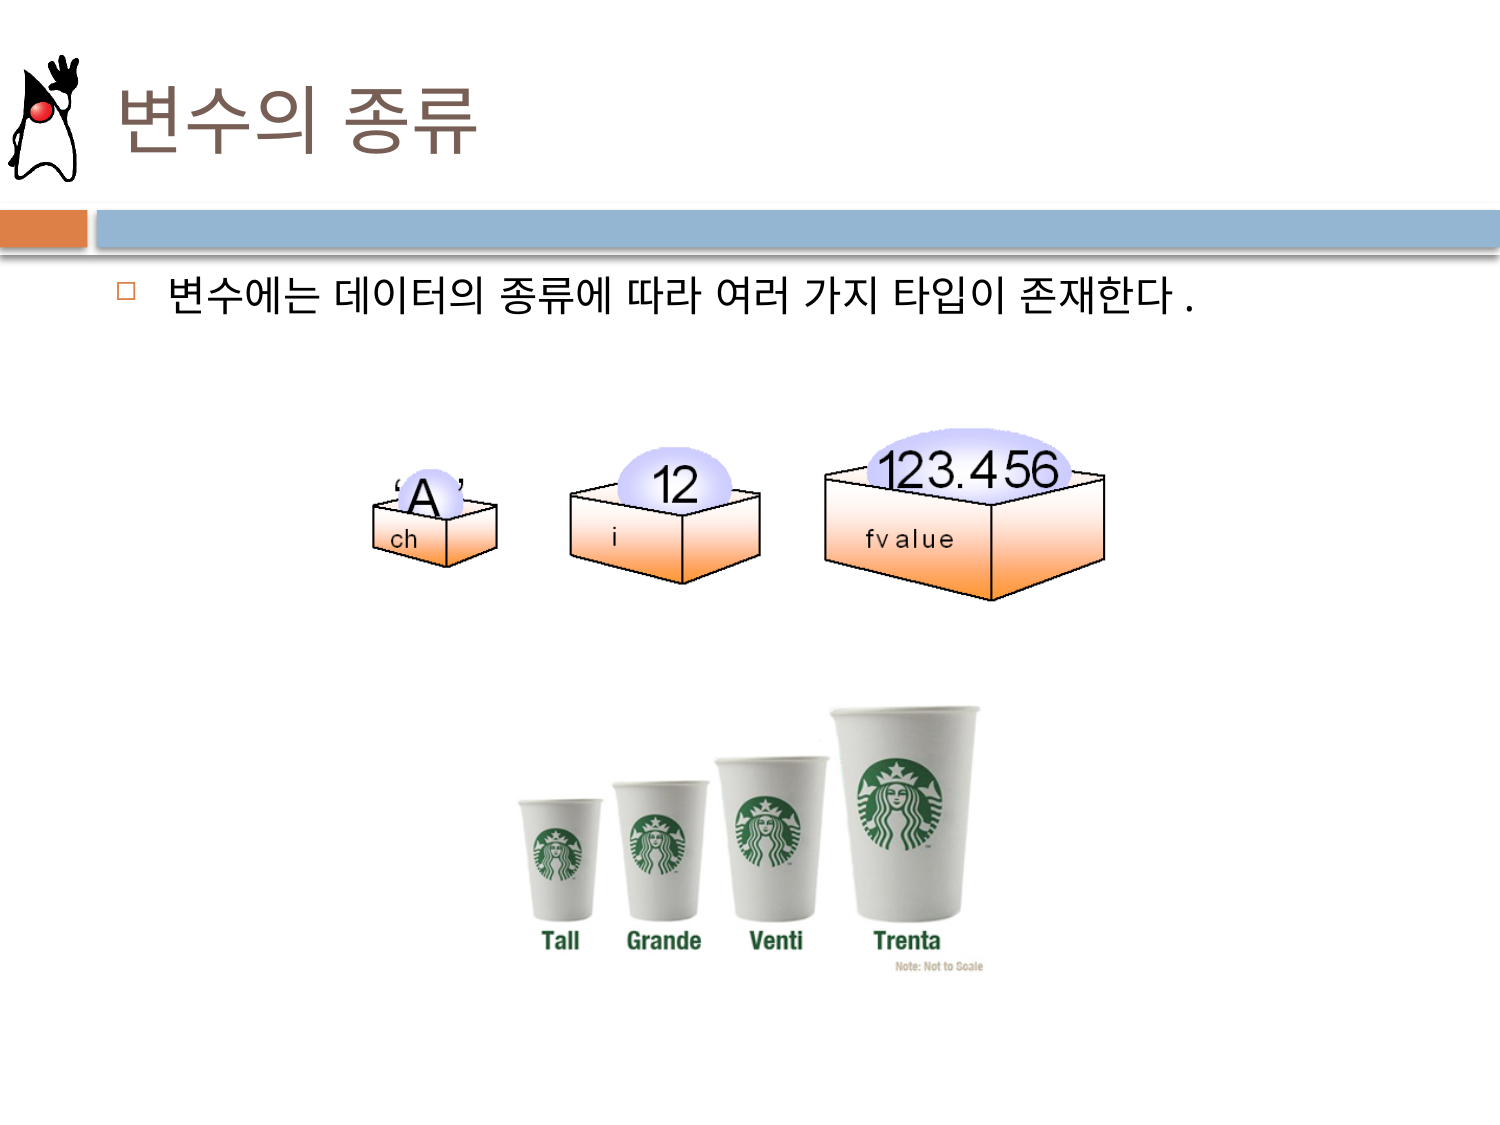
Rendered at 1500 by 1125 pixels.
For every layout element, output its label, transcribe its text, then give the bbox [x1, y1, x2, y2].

picture [484, 660, 1016, 1015]
picture [340, 398, 1125, 616]
picture [8, 55, 79, 182]
list 변수에는 데이터의 종류에 따라 여러 가지 타입이 존재한다. [100, 262, 1438, 1000]
title 변수의 종류 [100, 37, 1438, 200]
